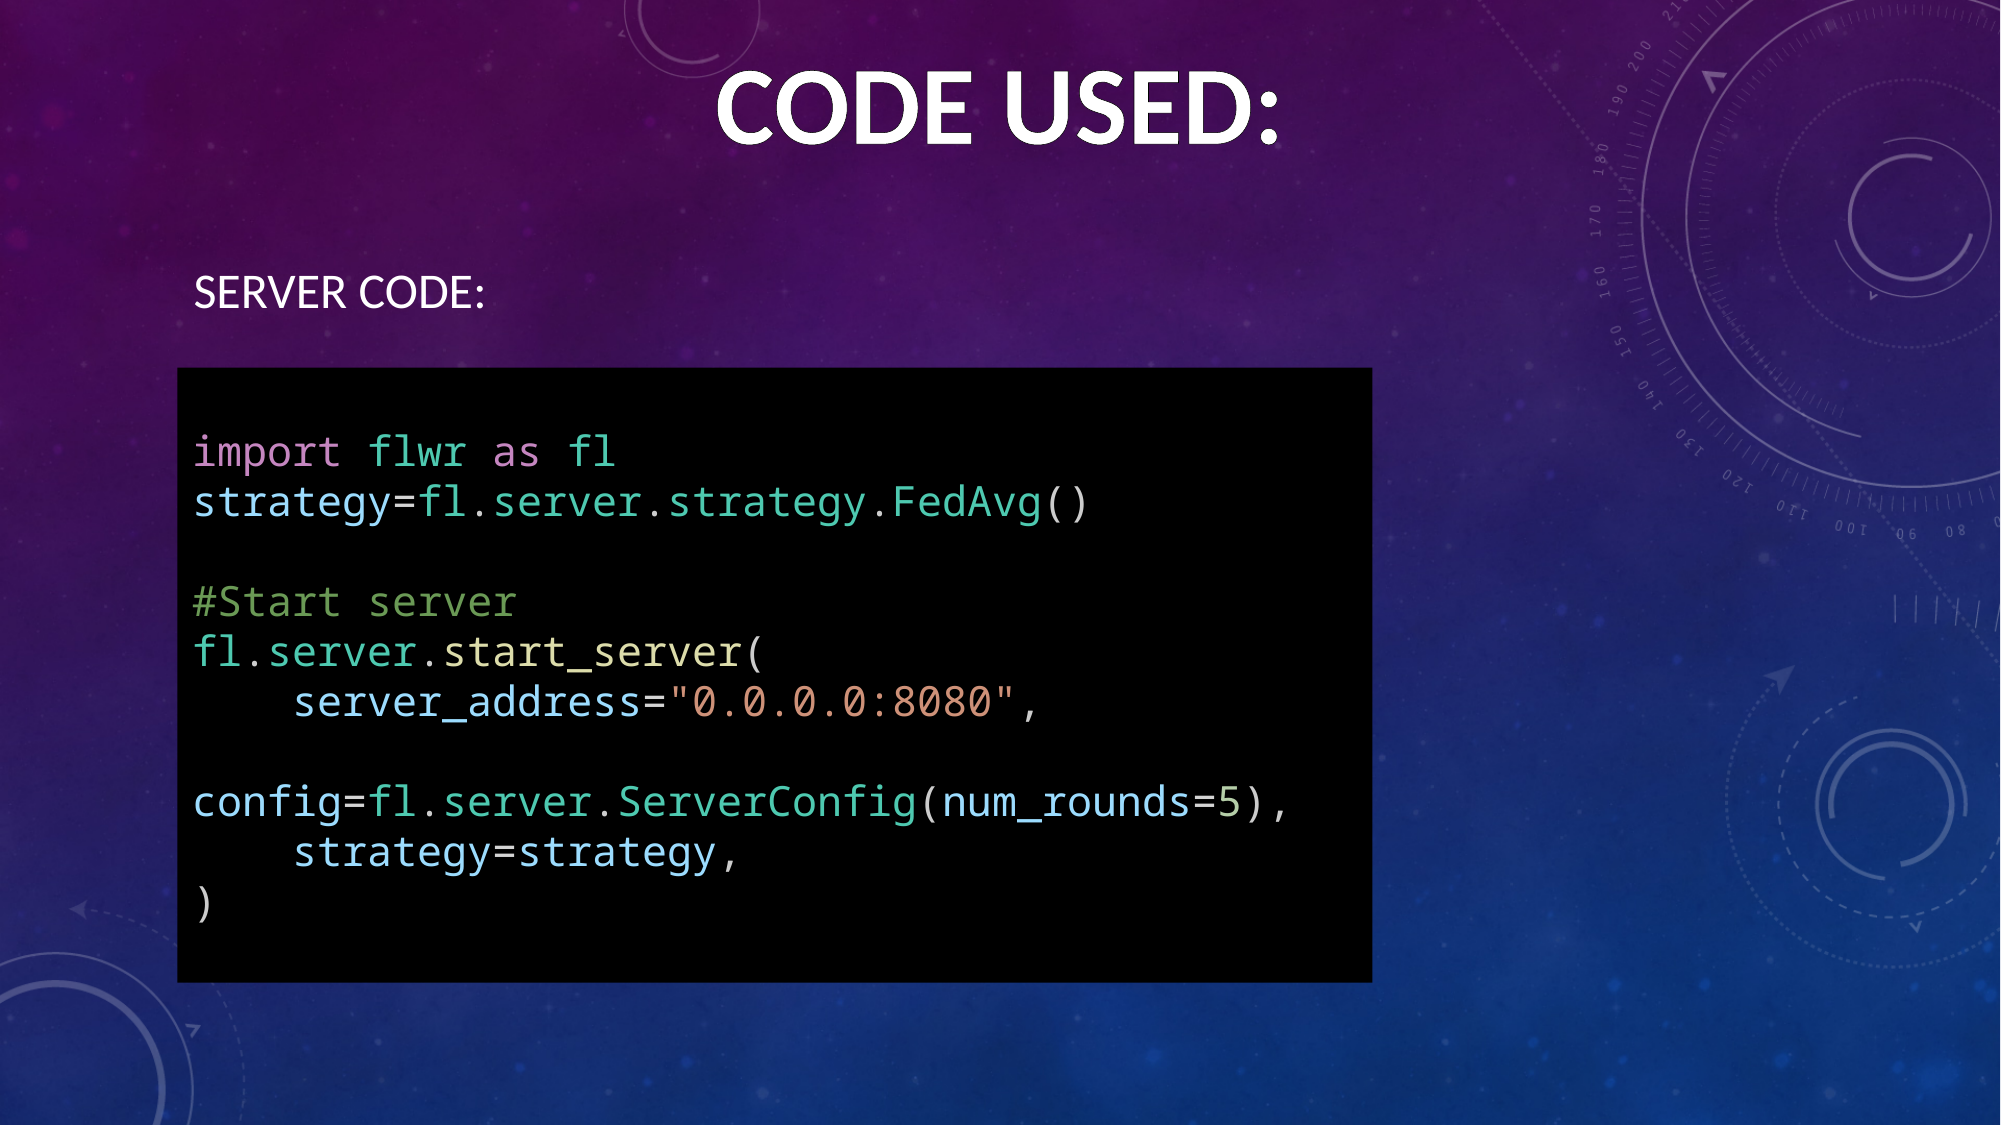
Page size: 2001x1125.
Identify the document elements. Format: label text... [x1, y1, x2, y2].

text_box import flwr as fl strategy=fl.server.strategy.FedAvg() #Start server fl.server.start_server( server_address="0.0.0.0:8080", config=fl.server.ServerConfig(num_rounds=5), strategy=strategy, ) [177, 367, 1373, 983]
text_box CODE USED: [83, 24, 1917, 175]
text_box SERVER CODE: [178, 251, 502, 327]
picture [0, 0, 2001, 1125]
